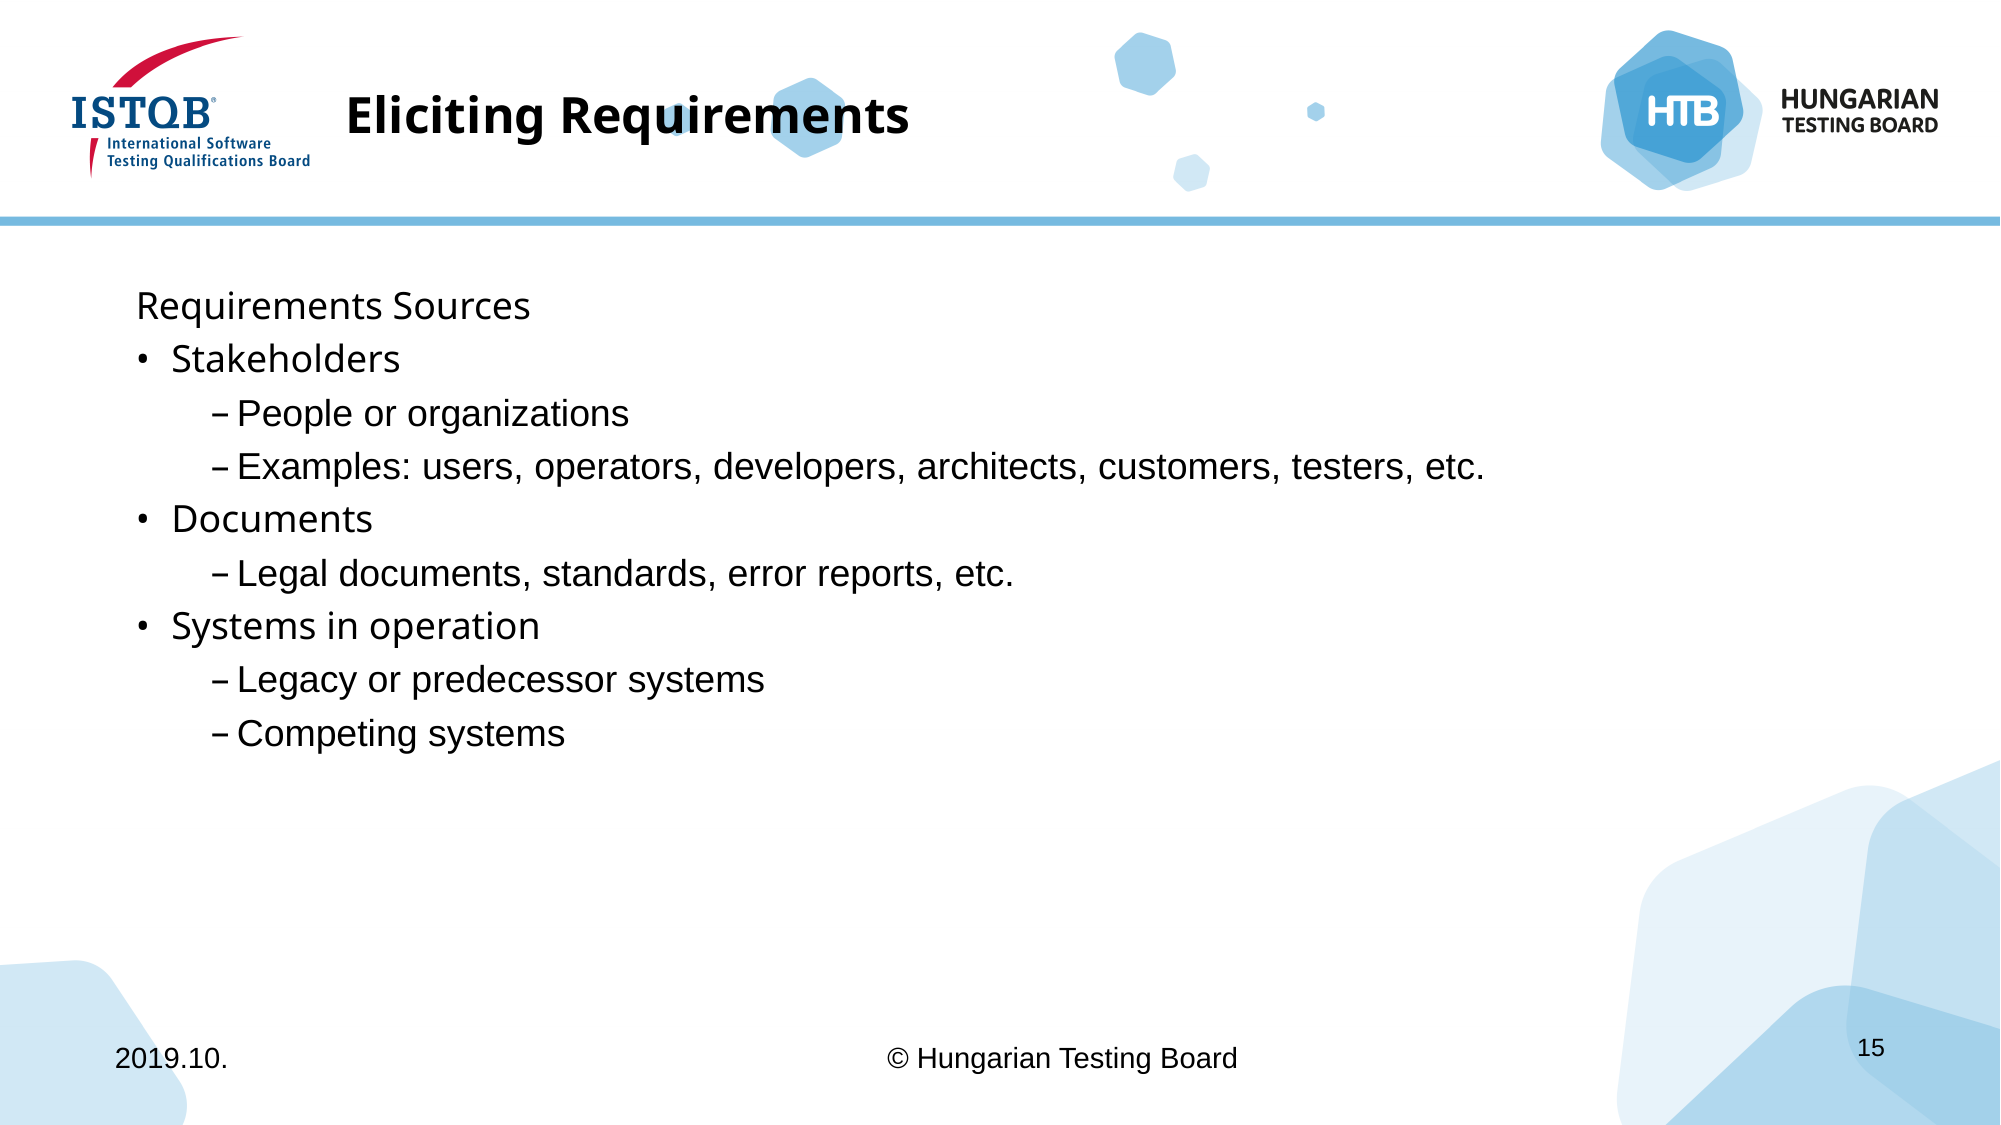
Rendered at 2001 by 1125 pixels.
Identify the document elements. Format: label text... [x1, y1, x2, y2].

slide_number 15 [1551, 1024, 1900, 1103]
footer © Hungarian Testing Board [621, 1024, 1505, 1103]
title Eliciting Requirements [330, 70, 1571, 156]
slide_number 2019.10. [99, 1024, 567, 1103]
list Requirements Sources Stakeholders People or organizations Examples: users, operators, developers, architects, customers, testers, etc. Documents Legal documents, standards, error reports, etc. Systems in operation Legacy or predecessor systems Competing systems [99, 267, 1900, 991]
picture [0, 729, 2000, 1125]
picture [0, 1, 2000, 226]
